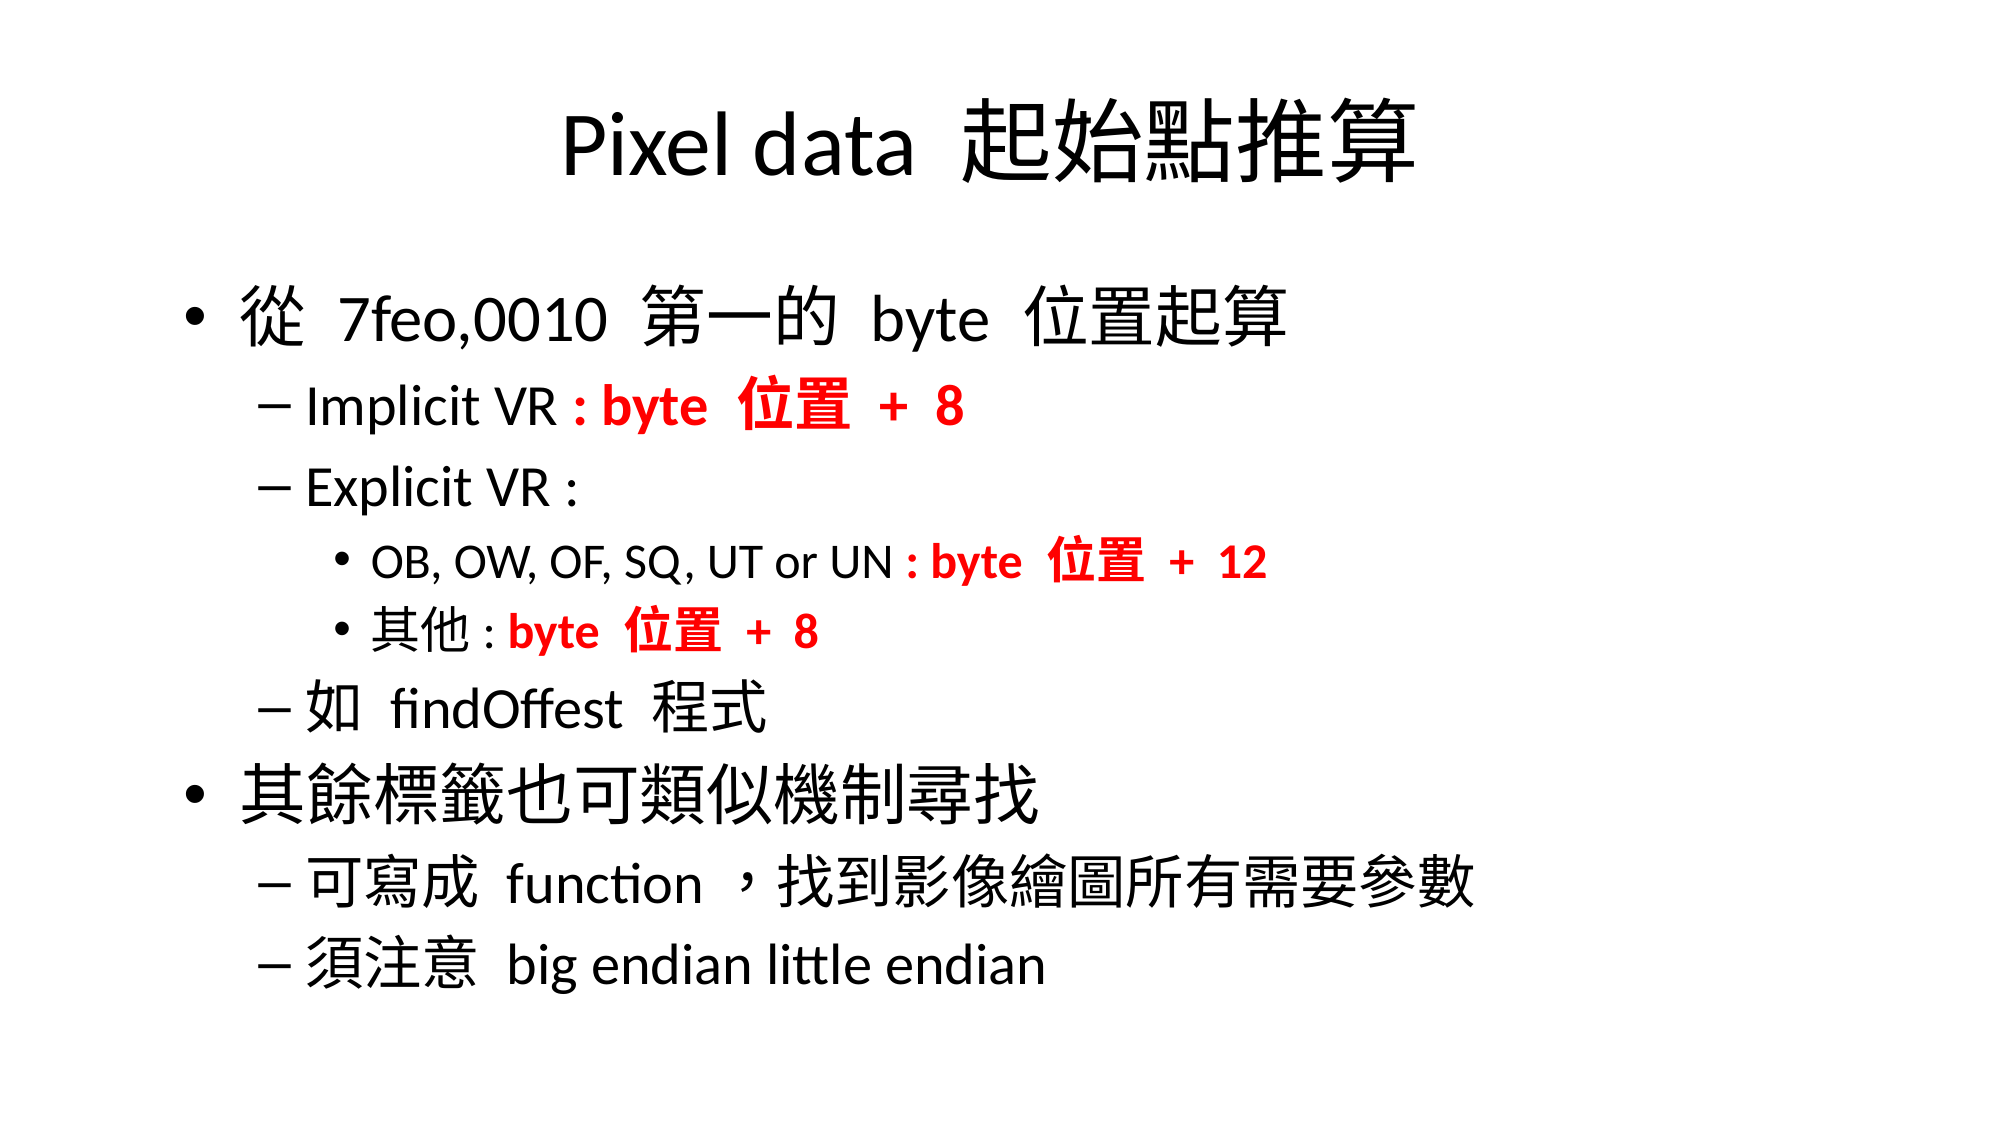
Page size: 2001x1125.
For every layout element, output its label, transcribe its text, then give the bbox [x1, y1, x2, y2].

list 從 7feo,0010 第一的 byte 位置起算 Implicit VR : byte 位置 + 8 Explicit VR : OB, OW, OF, SQ, UT or UN : byte 位置 + 12 其他: byte 位置 + 8 如 findOffest 程式 其餘標籤也可類似機制尋找 可寫成 function，找到影像繪圖所有需要參數 須注意 big endian little endian [168, 267, 1969, 1010]
title Pixel data 起始點推算 [99, 45, 1900, 233]
